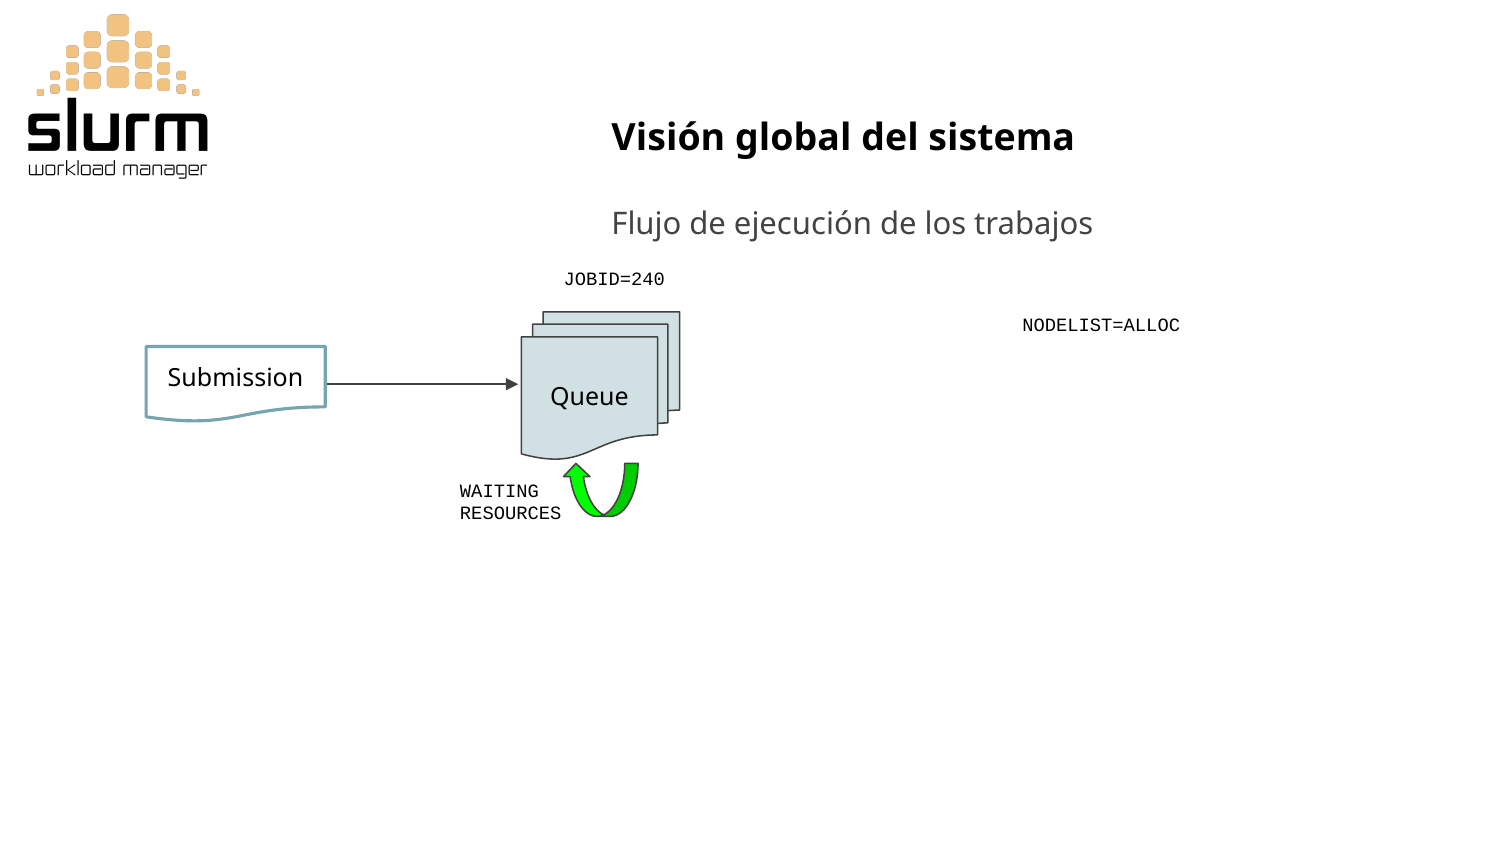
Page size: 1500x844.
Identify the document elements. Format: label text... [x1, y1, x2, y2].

text_box Queue [521, 311, 680, 460]
text_box JOBID=240 [548, 255, 692, 301]
text_box NODELIST=ALLOC [1007, 301, 1233, 347]
picture [28, 14, 209, 179]
text_box [588, 463, 639, 517]
title Visión global del sistema Flujo de ejecución de los trabajos [596, 98, 1368, 263]
text_box Submission [146, 346, 326, 421]
text_box WAITING RESOURCES [445, 463, 588, 539]
